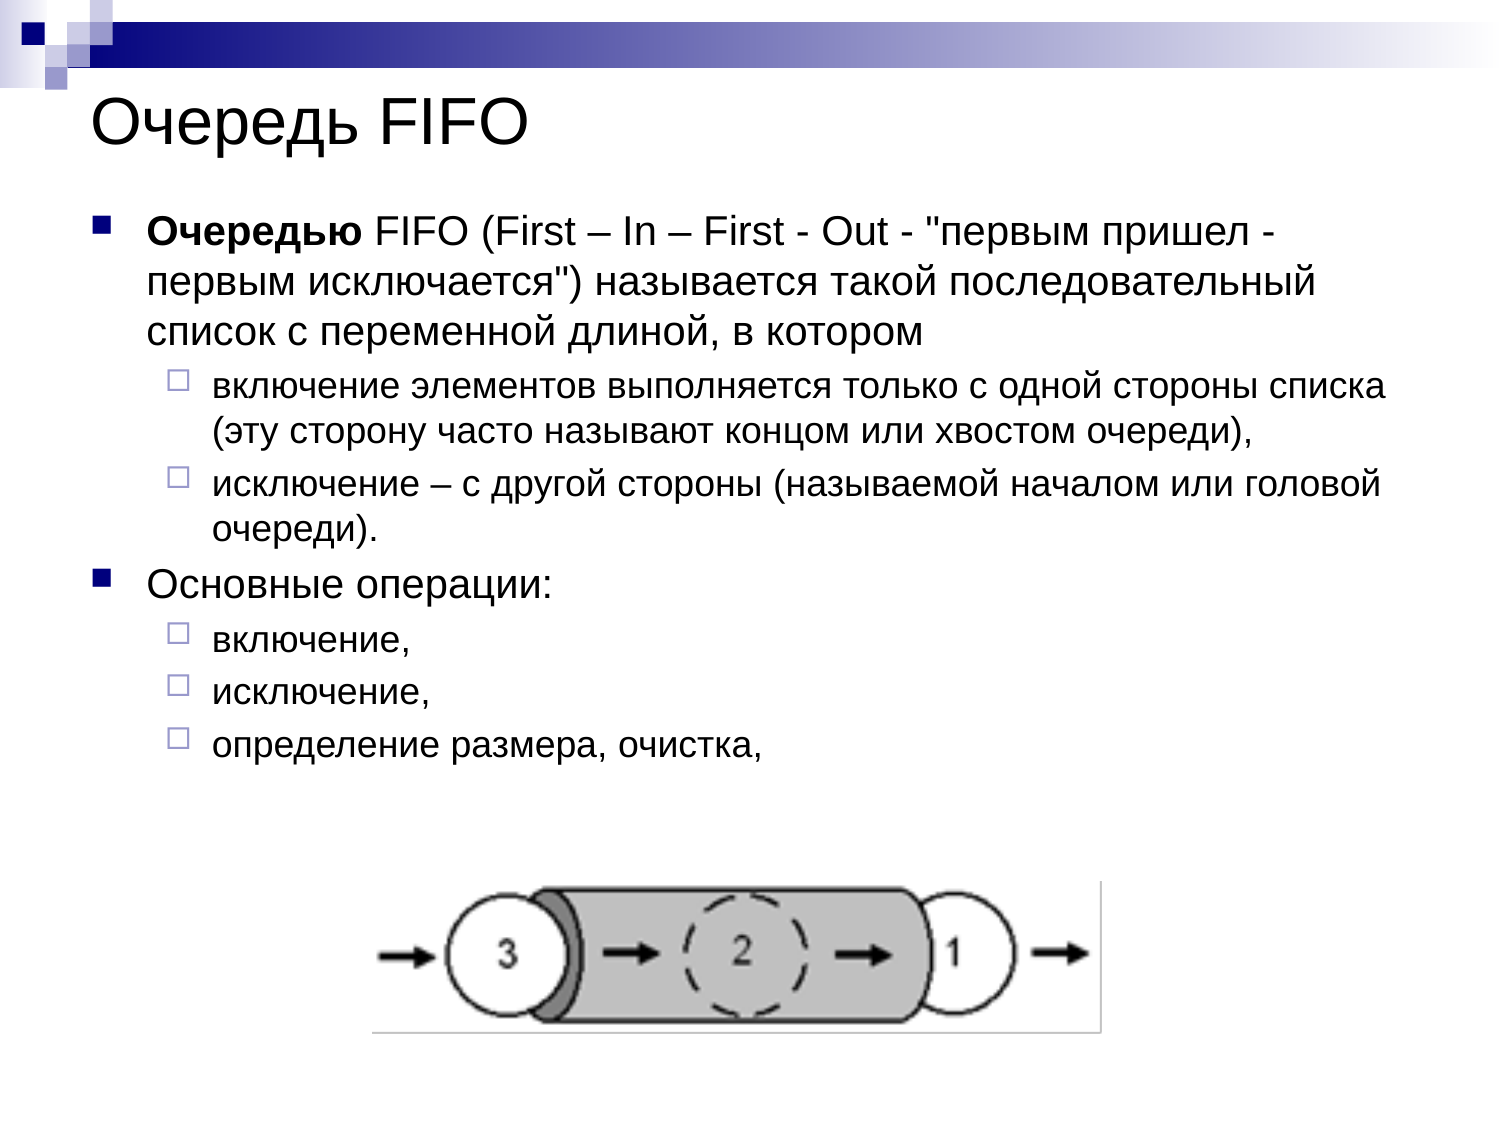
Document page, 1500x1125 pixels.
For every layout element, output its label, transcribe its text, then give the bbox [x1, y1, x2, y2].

list Очередью FIFO (First – In – First - Out - "первым пришел - первым исключается") называется такой последовательный список с переменной длиной, в котором включение элементов выполняется только с одной стороны списка (эту сторону часто называют концом или хвостом очереди), исключение – с другой стороны (называемой началом или головой очереди). Основные операции: включение, исключение, определение размера, очистка, [75, 196, 1425, 835]
title Очередь FIFO [75, 75, 1425, 161]
picture [371, 881, 1105, 1038]
